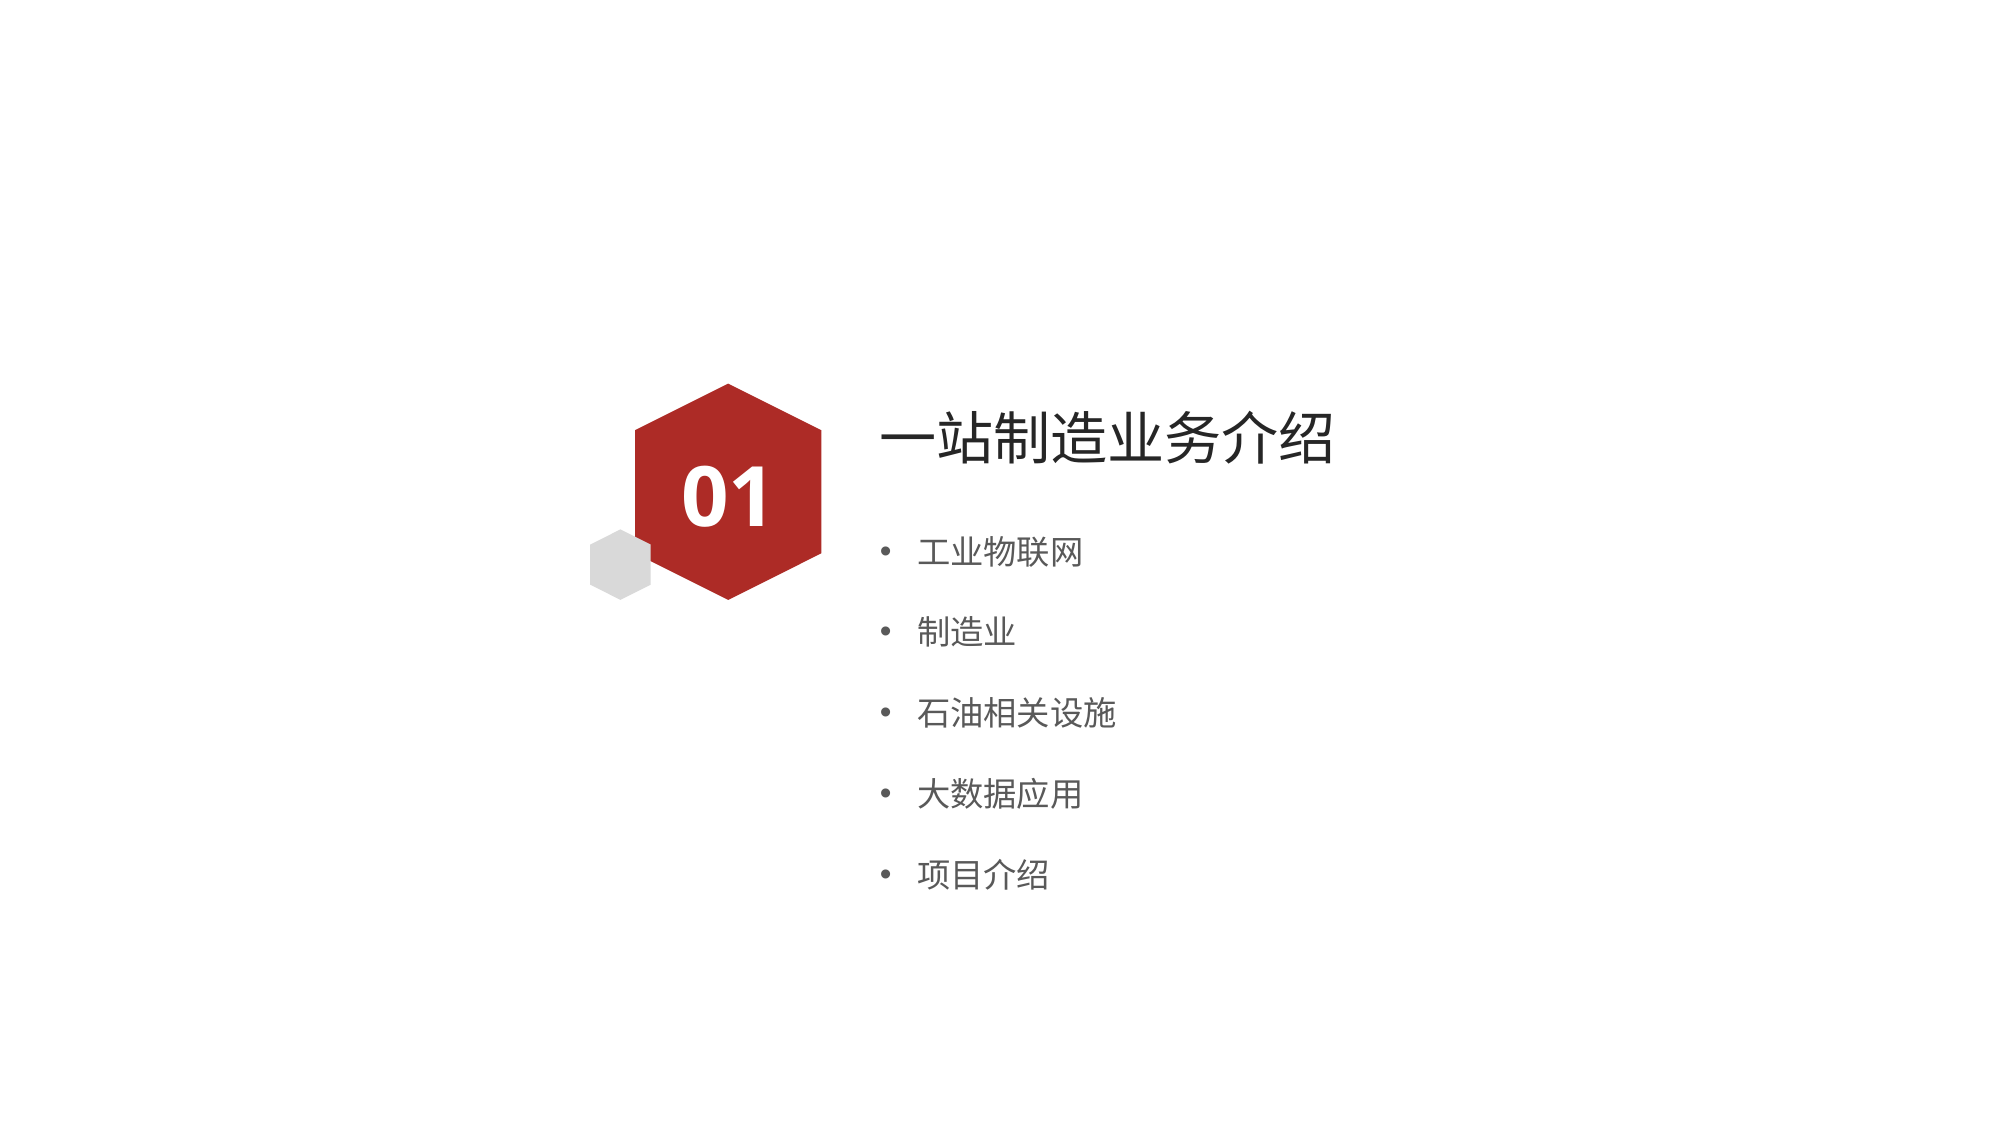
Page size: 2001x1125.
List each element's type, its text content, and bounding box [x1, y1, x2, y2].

list 01 [636, 404, 822, 594]
list 工业物联网 制造业 石油相关设施 大数据应用 项目介绍 [864, 503, 1762, 913]
title 一站制造业务介绍 [864, 393, 1969, 484]
